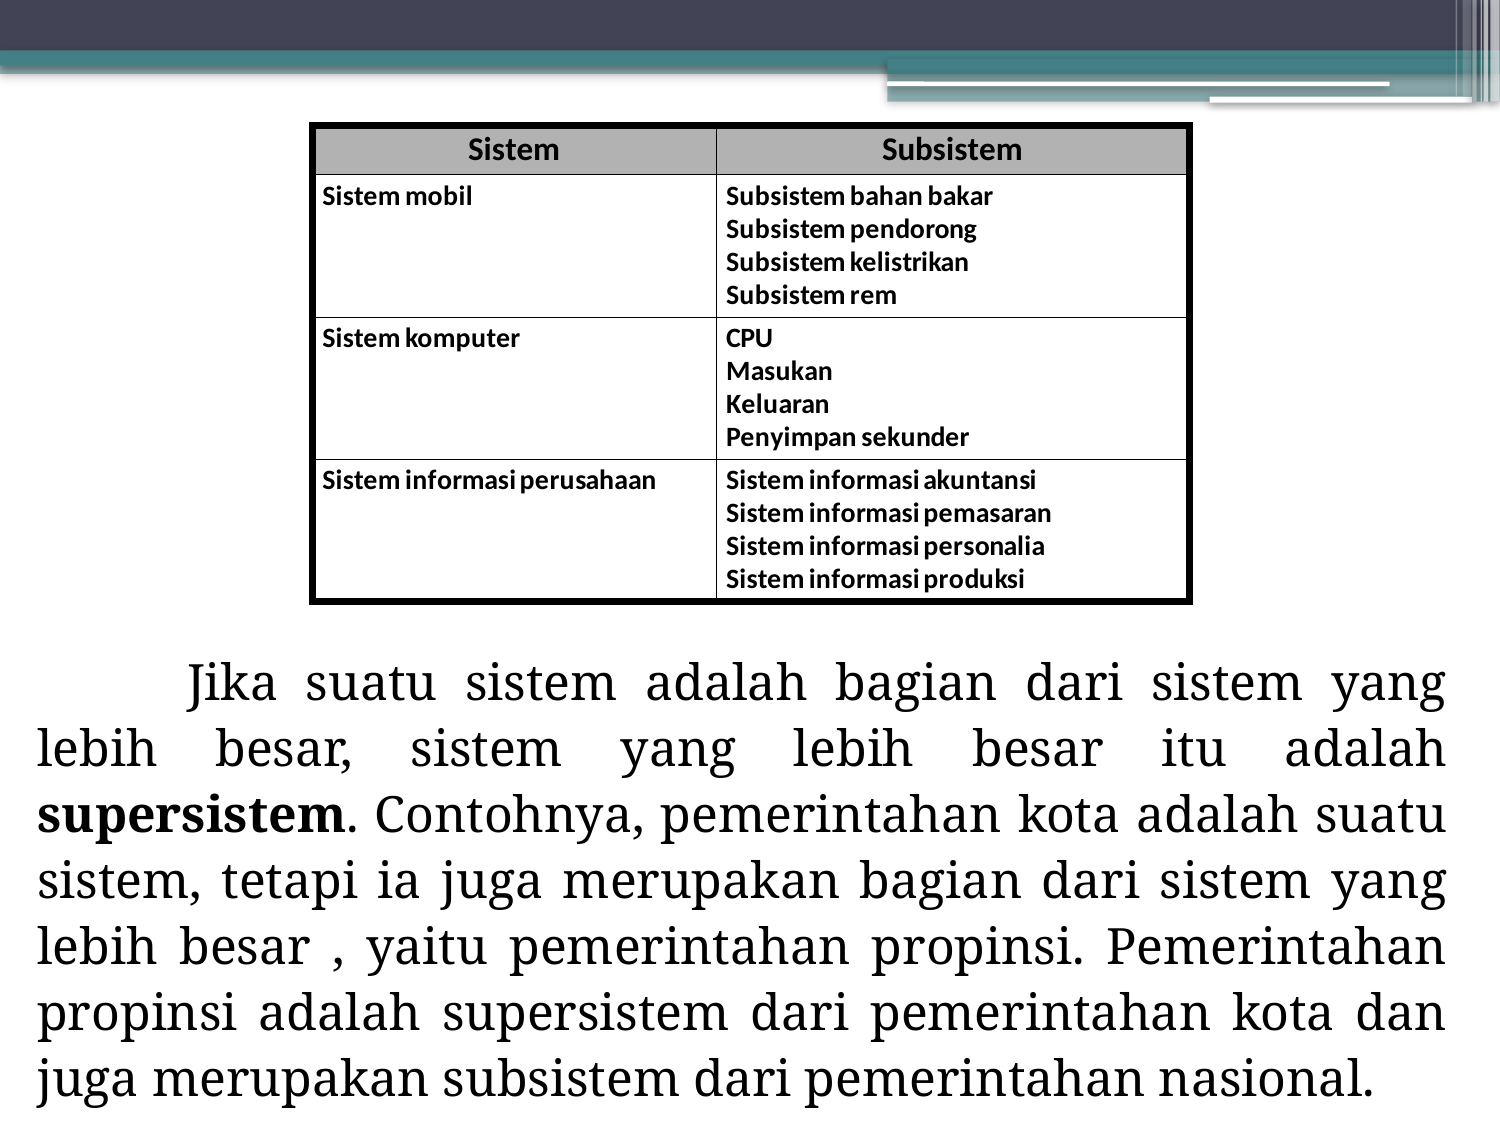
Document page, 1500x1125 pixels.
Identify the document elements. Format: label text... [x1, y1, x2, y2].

list Jika suatu sistem adalah bagian dari sistem yang lebih besar, sistem yang lebih besar itu adalah supersistem. Contohnya, pemerintahan kota adalah suatu sistem, tetapi ia juga merupakan bagian dari sistem yang lebih besar , yaitu pemerintahan propinsi. Pemerintahan propinsi adalah supersistem dari pemerintahan kota dan juga merupakan subsistem dari pemerintahan nasional. [0, 637, 1463, 1125]
picture [299, 112, 1201, 613]
